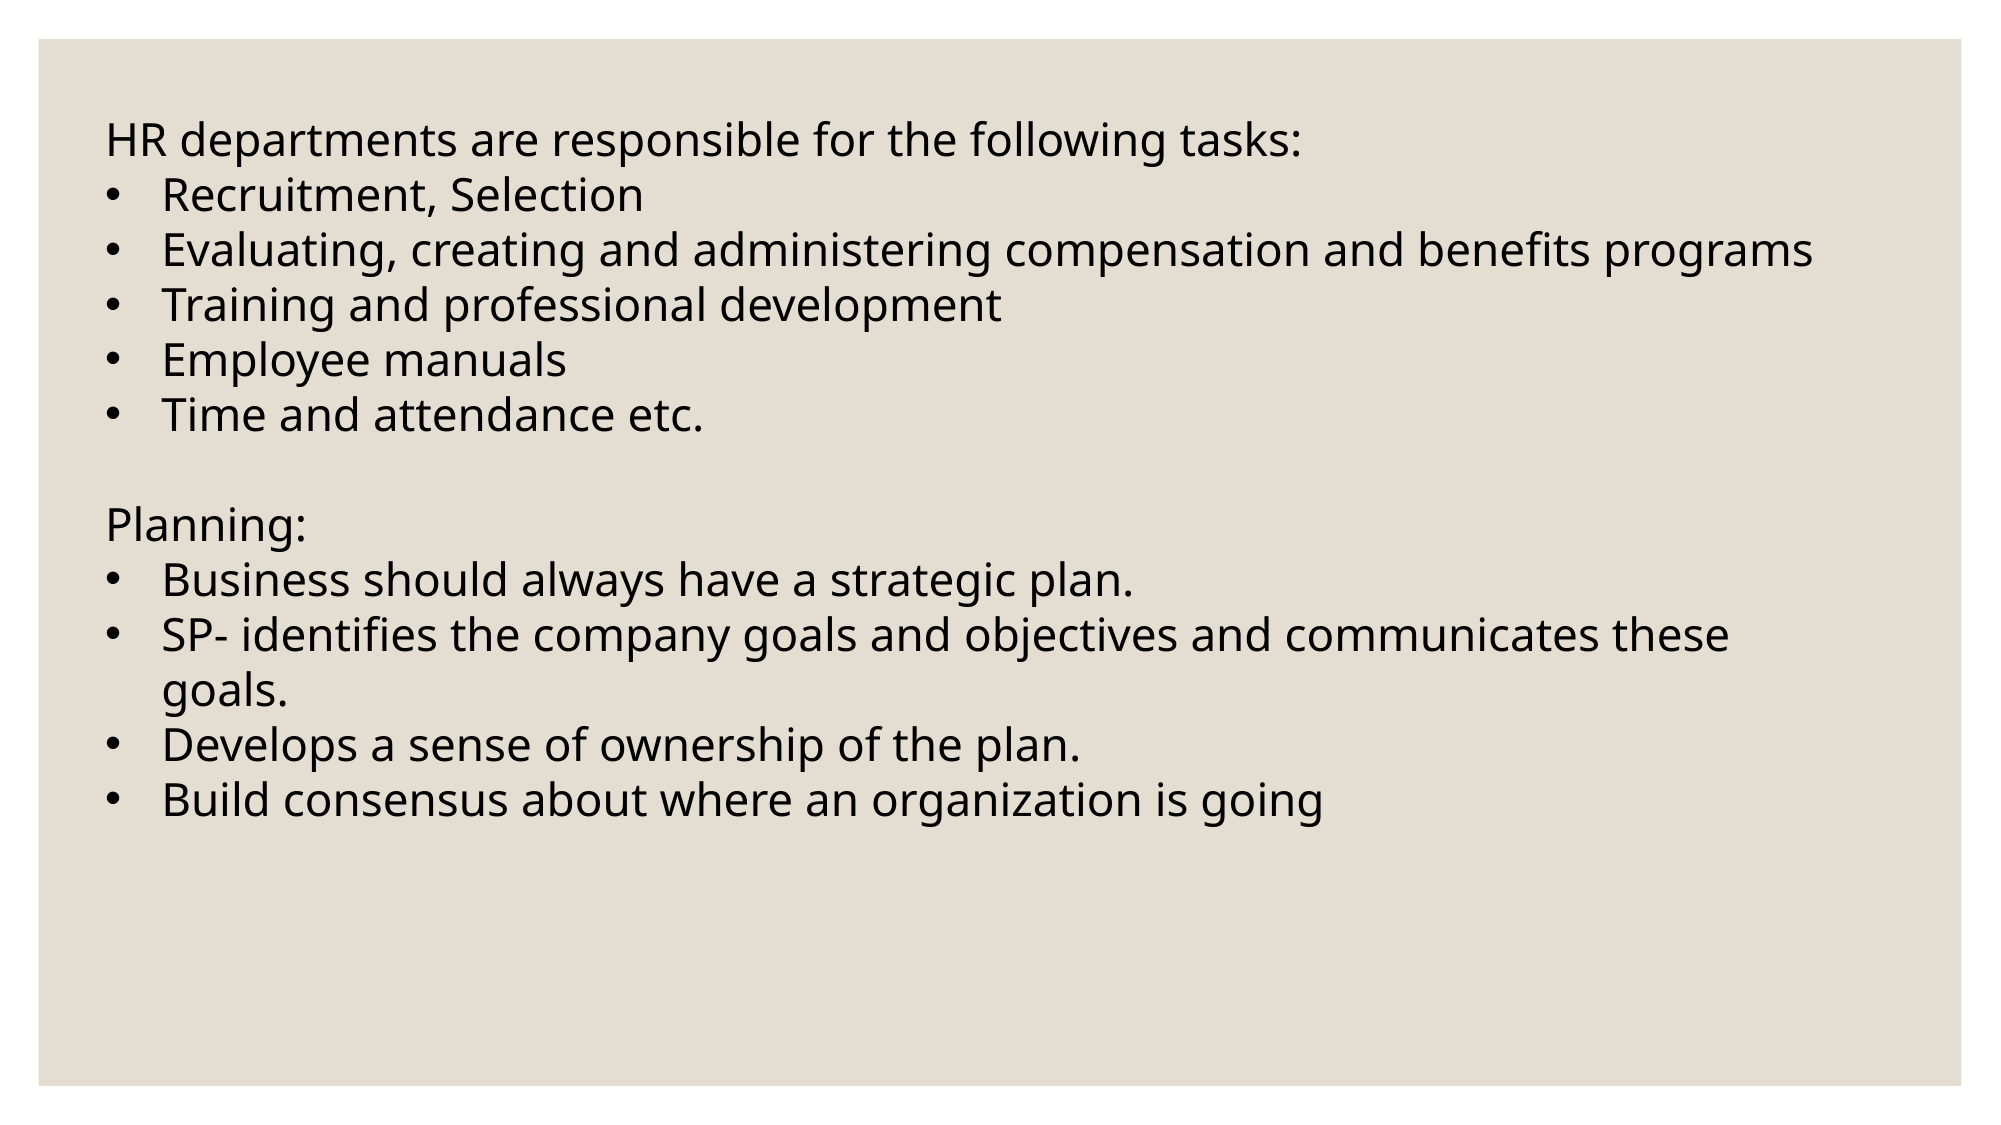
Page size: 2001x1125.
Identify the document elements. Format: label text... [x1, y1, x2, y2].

text_box HR departments are responsible for the following tasks: Recruitment, Selection Evaluating, creating and administering compensation and benefits programs Training and professional development Employee manuals Time and attendance etc. Planning: Business should always have a strategic plan. SP- identifies the company goals and objectives and communicates these goals. Develops a sense of ownership of the plan. Build consensus about where an organization is going [90, 103, 1838, 833]
